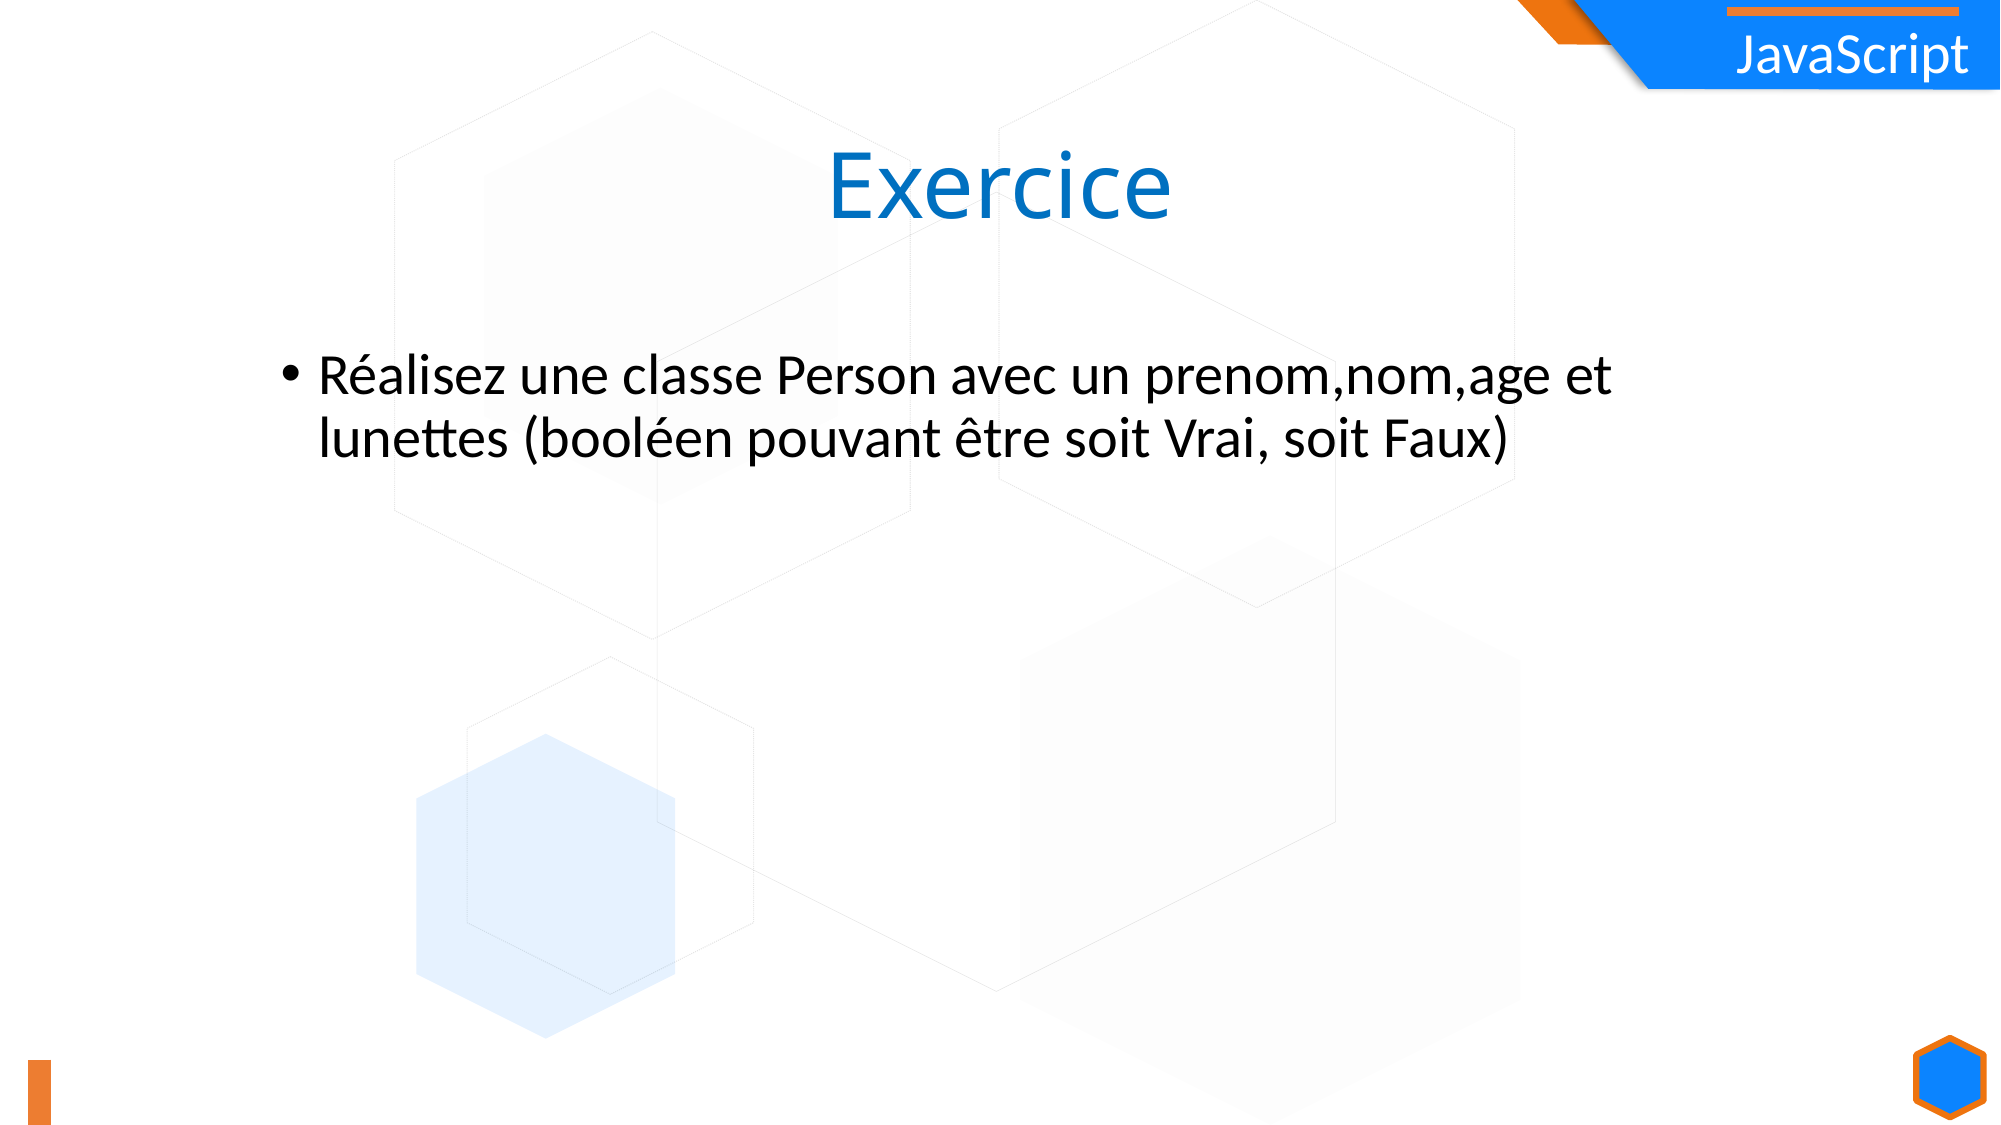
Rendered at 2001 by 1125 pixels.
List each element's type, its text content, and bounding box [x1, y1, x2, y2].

title Exercice [228, 74, 1772, 304]
list Réalisez une classe Person avec un prenom,nom,age et lunettes (booléen pouvant être soit Vrai, soit Faux) [265, 336, 1734, 1025]
